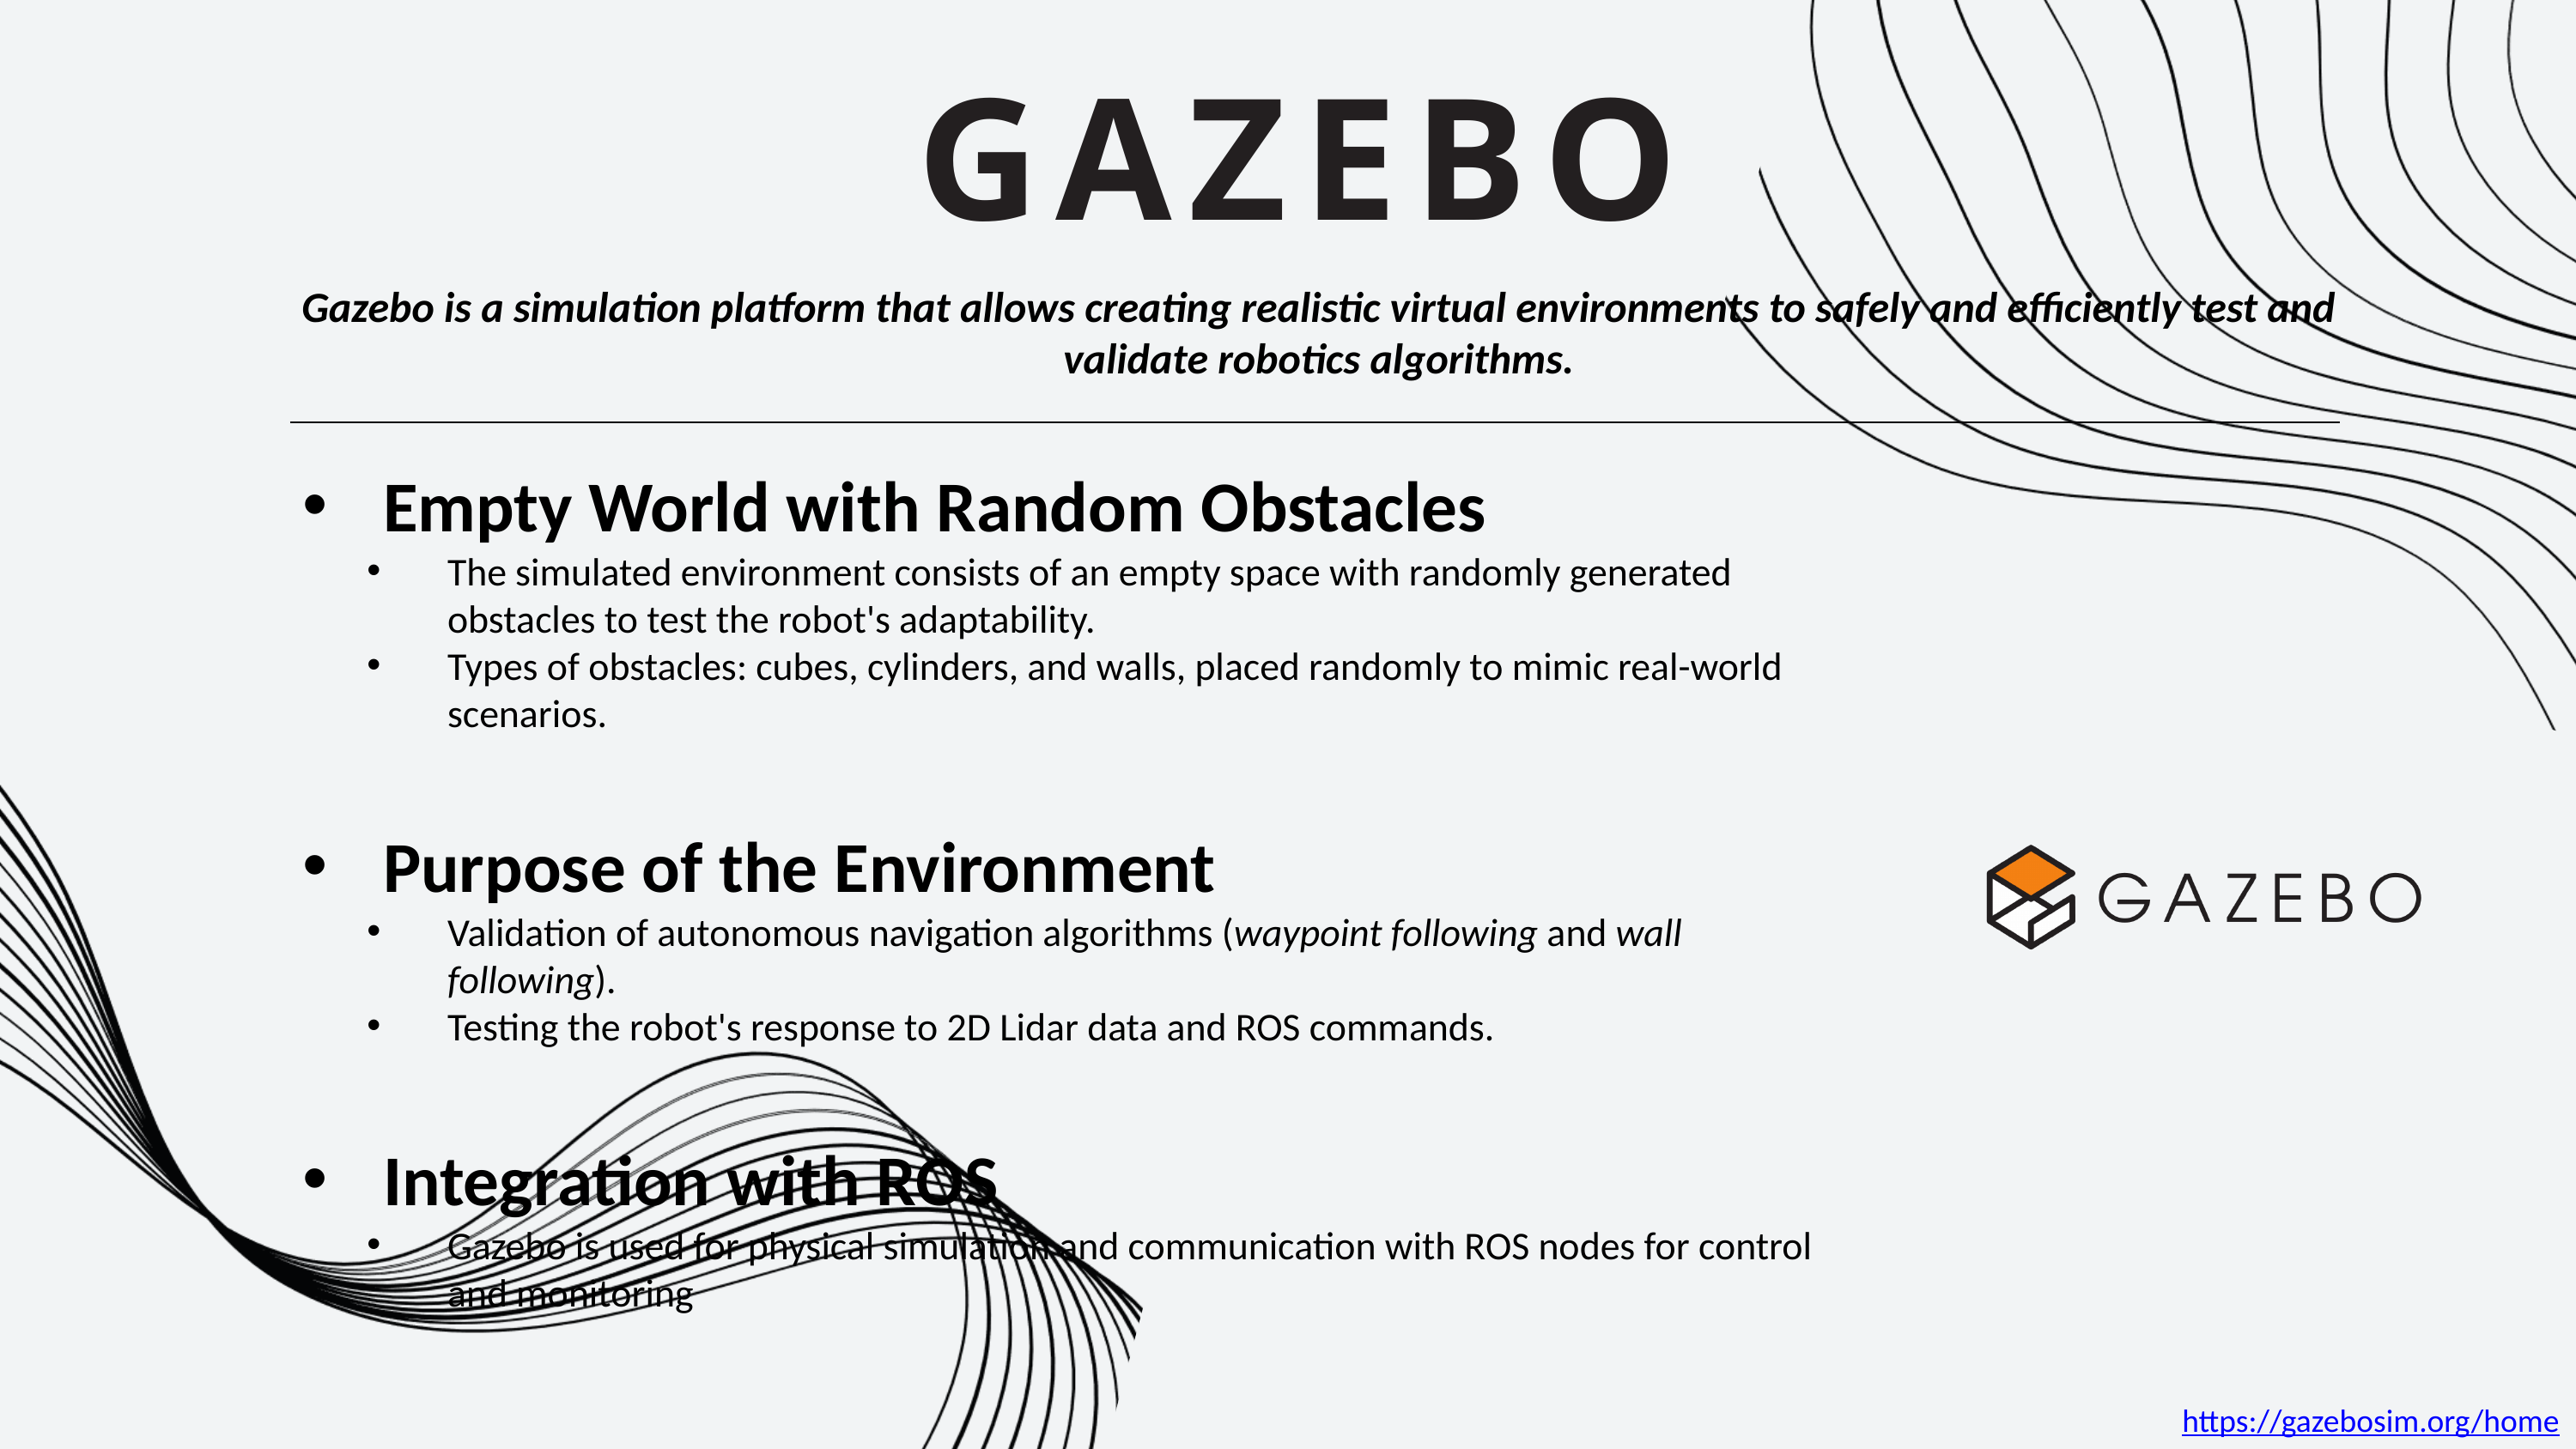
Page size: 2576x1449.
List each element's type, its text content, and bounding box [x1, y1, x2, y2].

picture [1832, 735, 2576, 1050]
text_box Gazebo is a simulation platform that allows creating realistic virtual environments to safely and efficiently test and validate robotics algorithms. [256, 273, 2382, 390]
text_box [1684, 0, 2576, 734]
text_box [0, 736, 1140, 1449]
text_box https://gazebosim.org/home [2166, 1393, 2576, 1446]
text_box Empty World with Random Obstacles The simulated environment consists of an empty space with randomly generated obstacles to test the robot's adaptability. Types of obstacles: cubes, cylinders, and walls, placed randomly to mimic real-world scenarios. Purpose of the Environment Validation of autonomous navigation algorithms (waypoint following and wall following). Testing the robot's response to 2D Lidar data and ROS commands. Integration with ROS Gazebo is used for physical simulation and communication with ROS nodes for control and monitoring [289, 454, 1846, 1321]
text_box GAZEBO [338, 21, 2257, 254]
